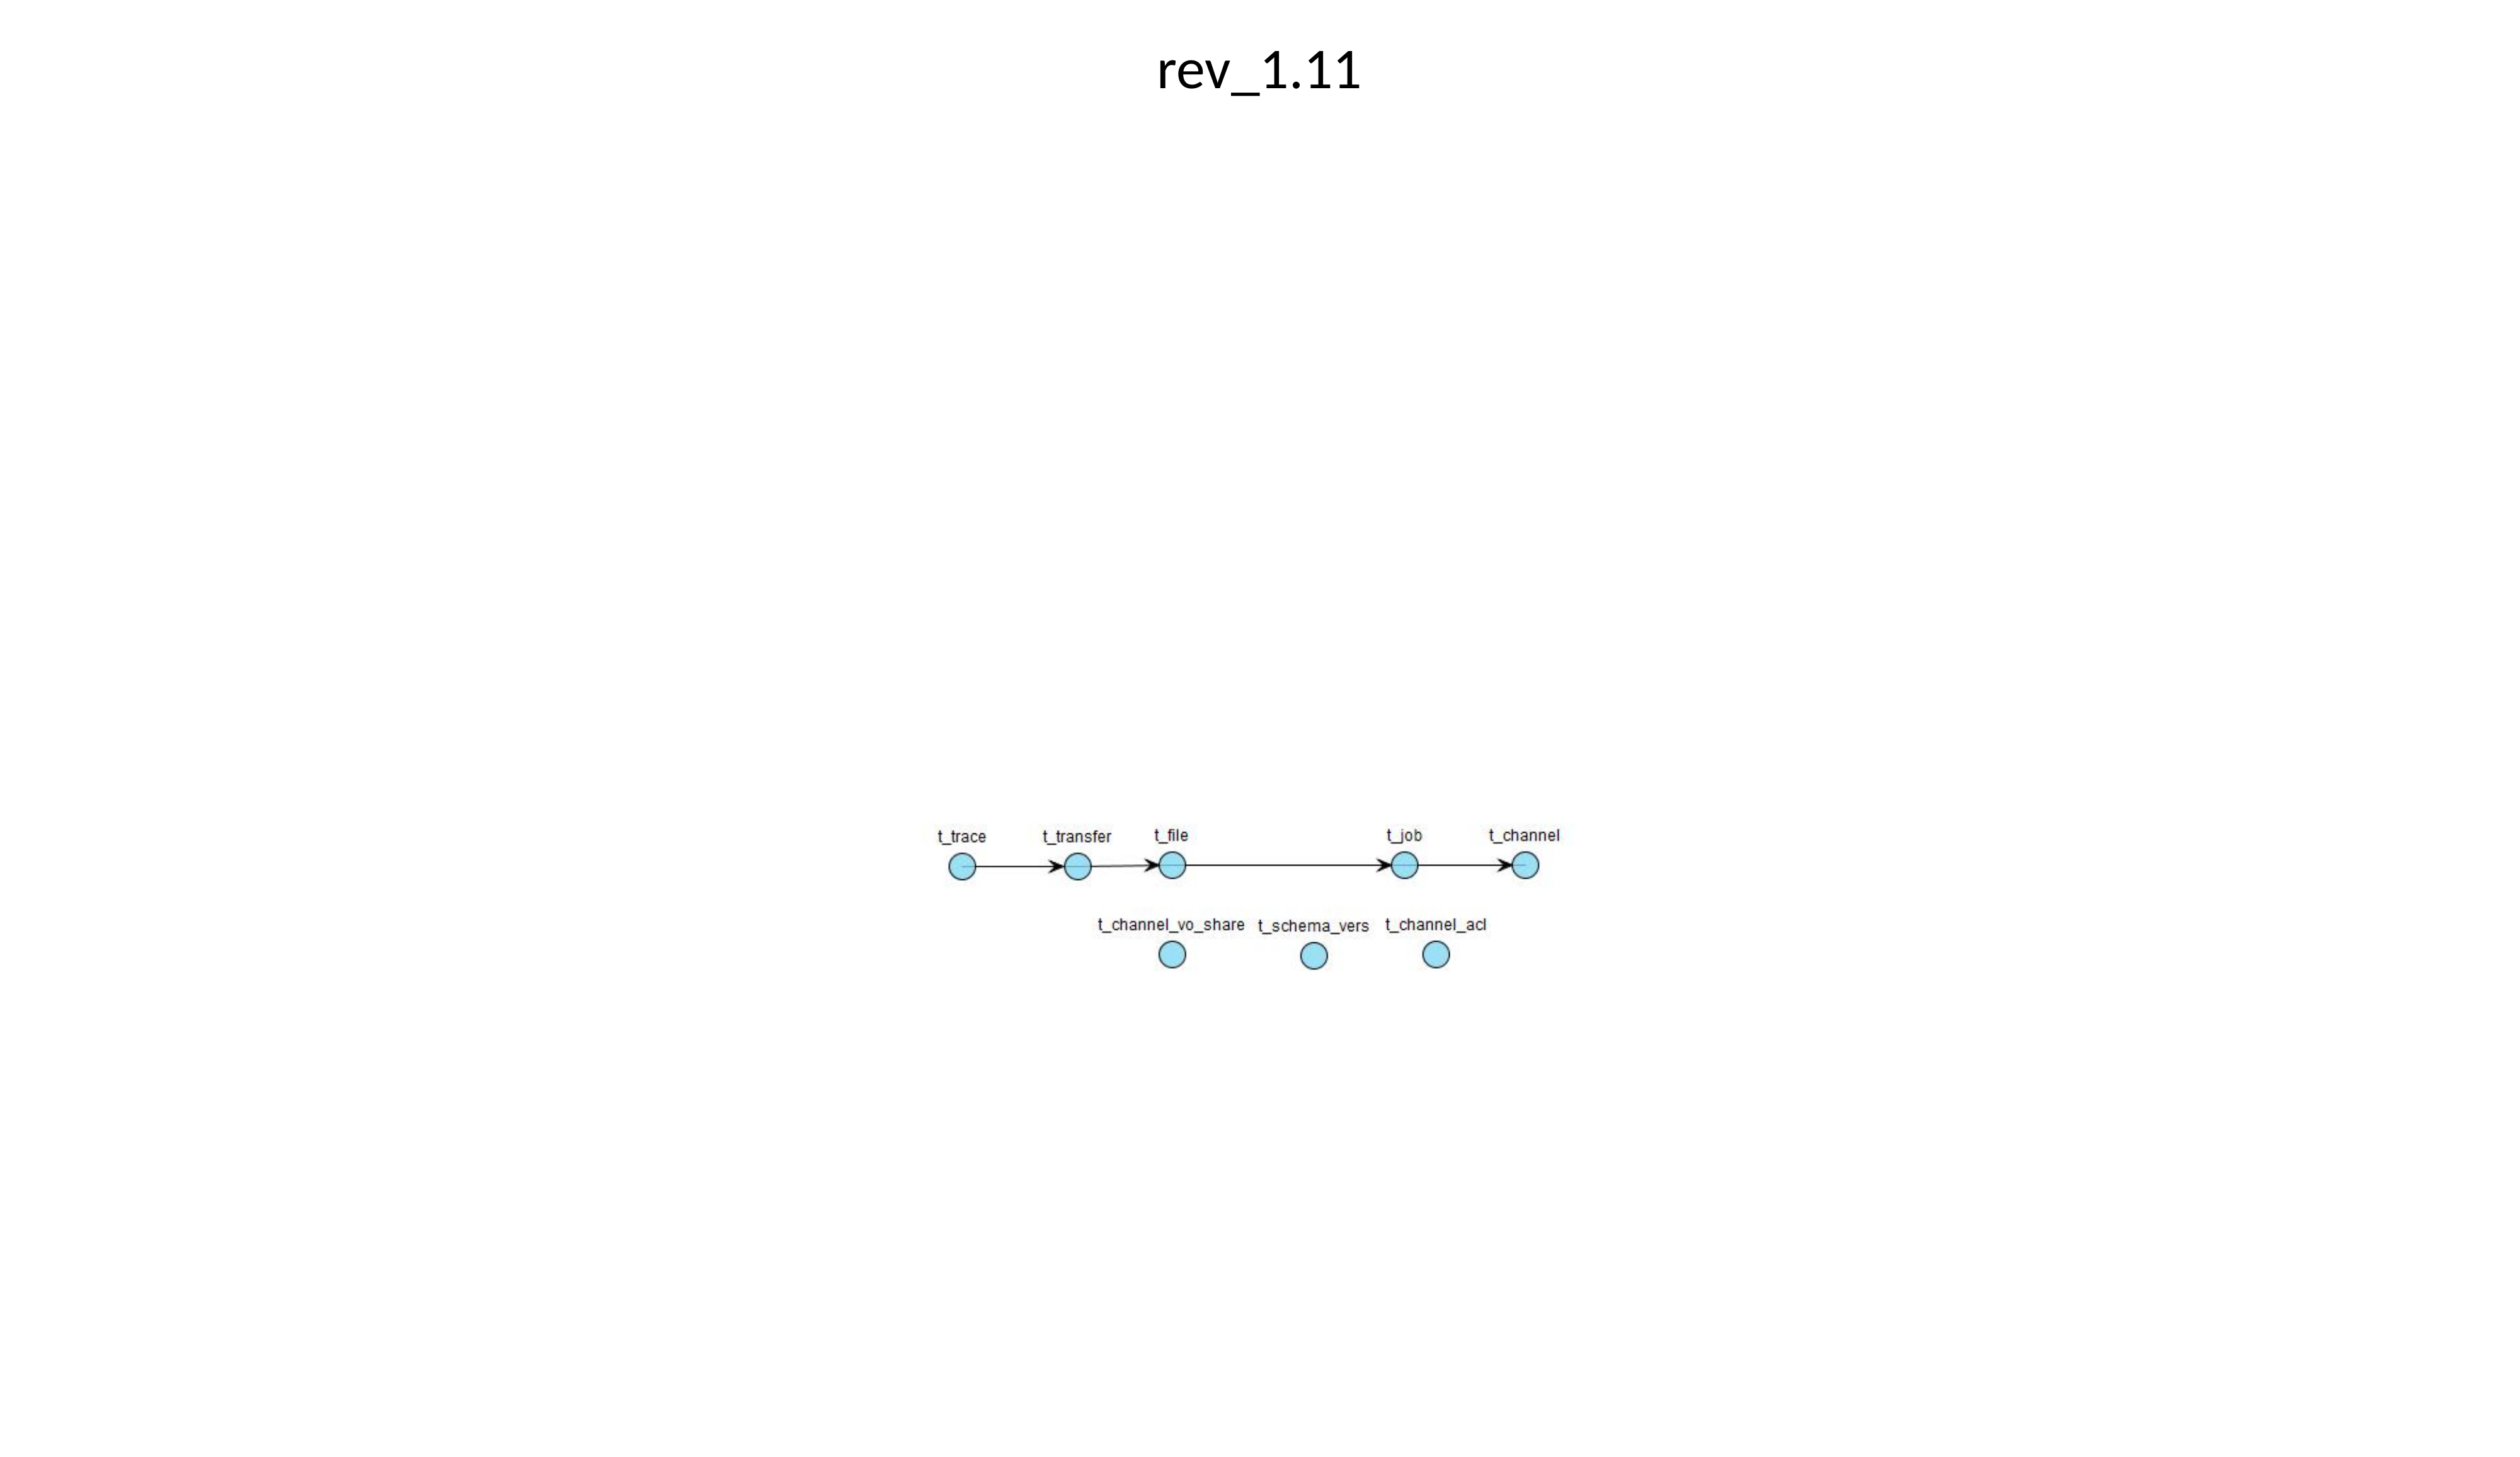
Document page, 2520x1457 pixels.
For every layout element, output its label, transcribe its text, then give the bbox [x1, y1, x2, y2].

picture [0, 131, 2520, 1457]
title rev_1.11 [0, 0, 2520, 131]
